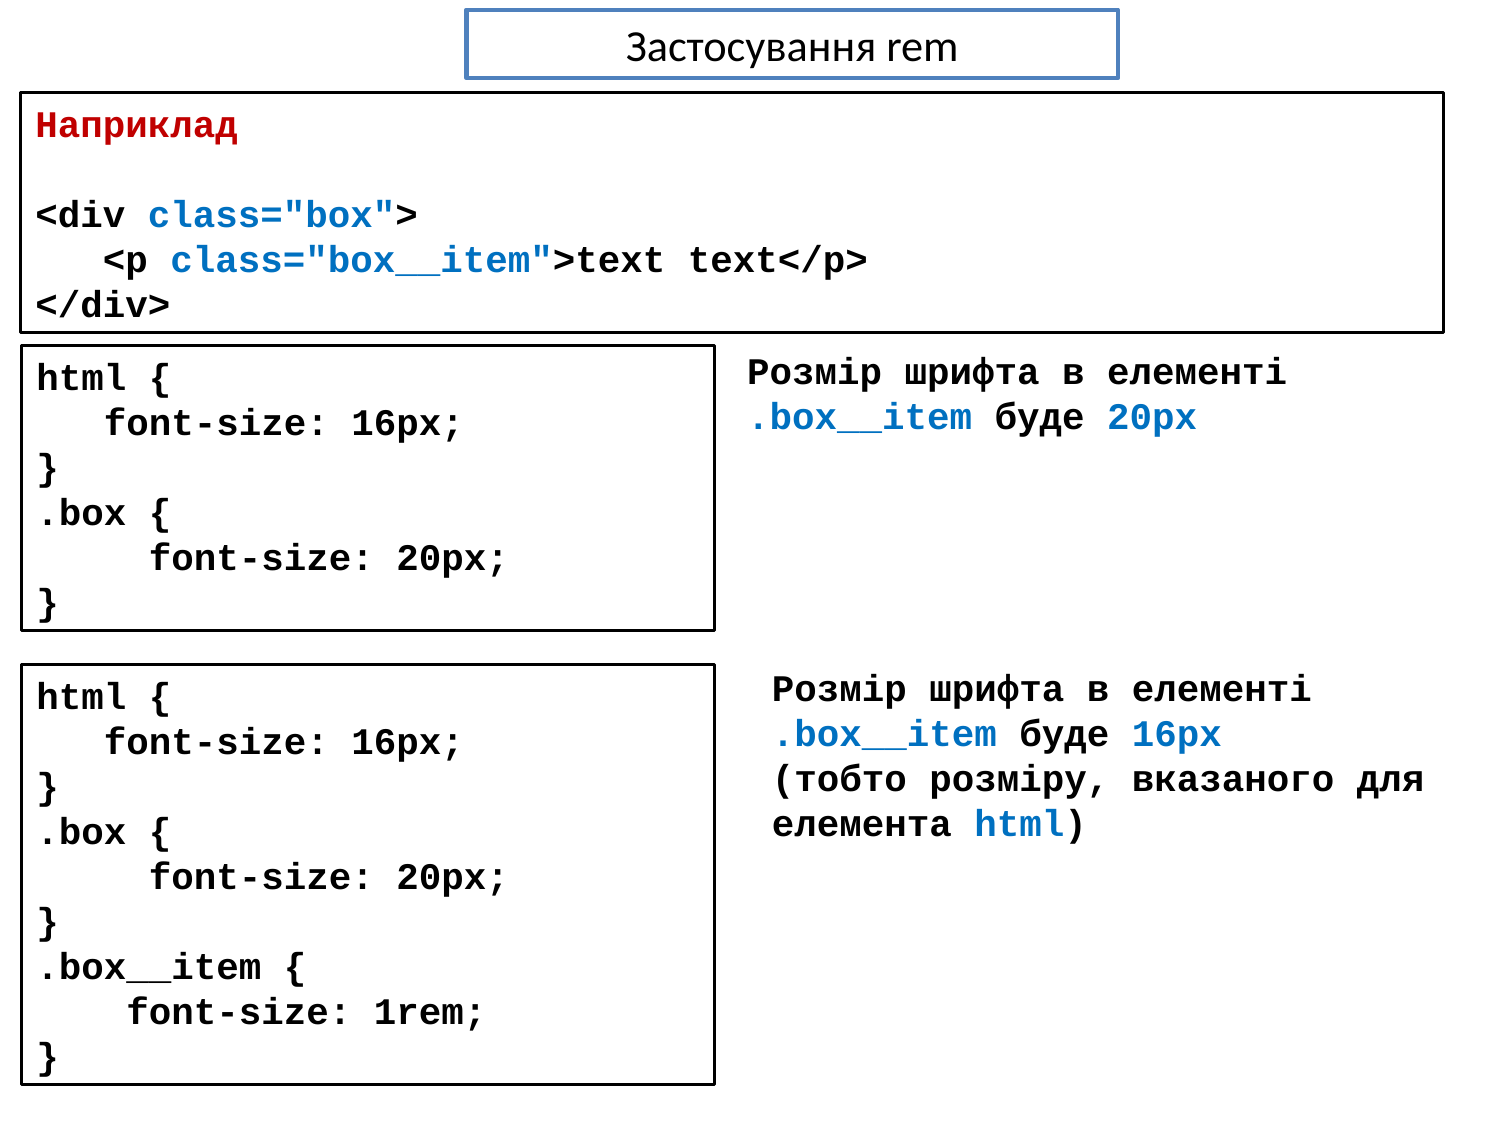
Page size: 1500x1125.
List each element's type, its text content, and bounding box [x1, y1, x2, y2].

text_box Наприклад <div class="box"> <p class="box__item">text text</p> </div> [20, 92, 1444, 333]
text_box html { font-size: 16px; } .box { font-size: 20px; } .box__item { font-size: 1rem; } [21, 664, 715, 1085]
text_box Розмір шрифта в елементі .box__item буде 20px [732, 339, 1368, 490]
text_box Застосування rem [464, 8, 1120, 80]
text_box Розмір шрифта в елементі .box__item буде 16px (тобто розміру, вказаного для елемента html) [757, 656, 1483, 852]
text_box html { font-size: 16px; } .box { font-size: 20px; } [21, 345, 715, 631]
